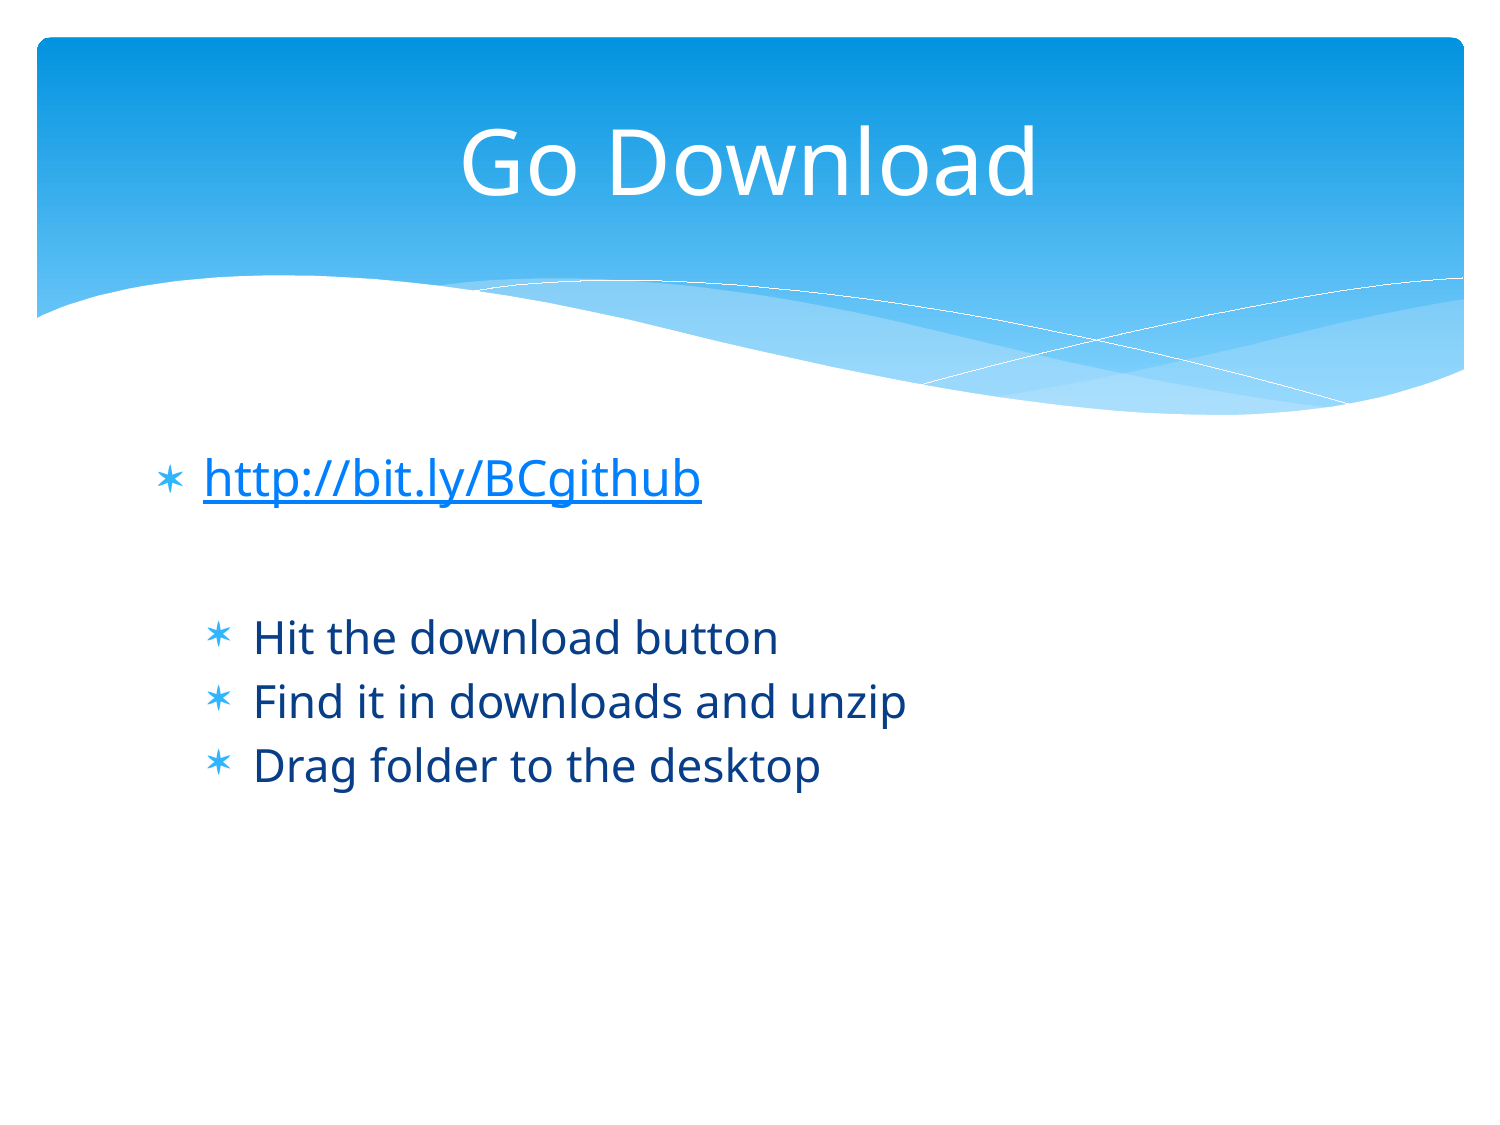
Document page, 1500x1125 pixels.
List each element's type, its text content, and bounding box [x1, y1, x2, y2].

title Go Download [75, 55, 1425, 261]
list http://bit.ly/BCgithub Hit the download button Find it in downloads and unzip Drag folder to the desktop [143, 438, 1359, 1005]
